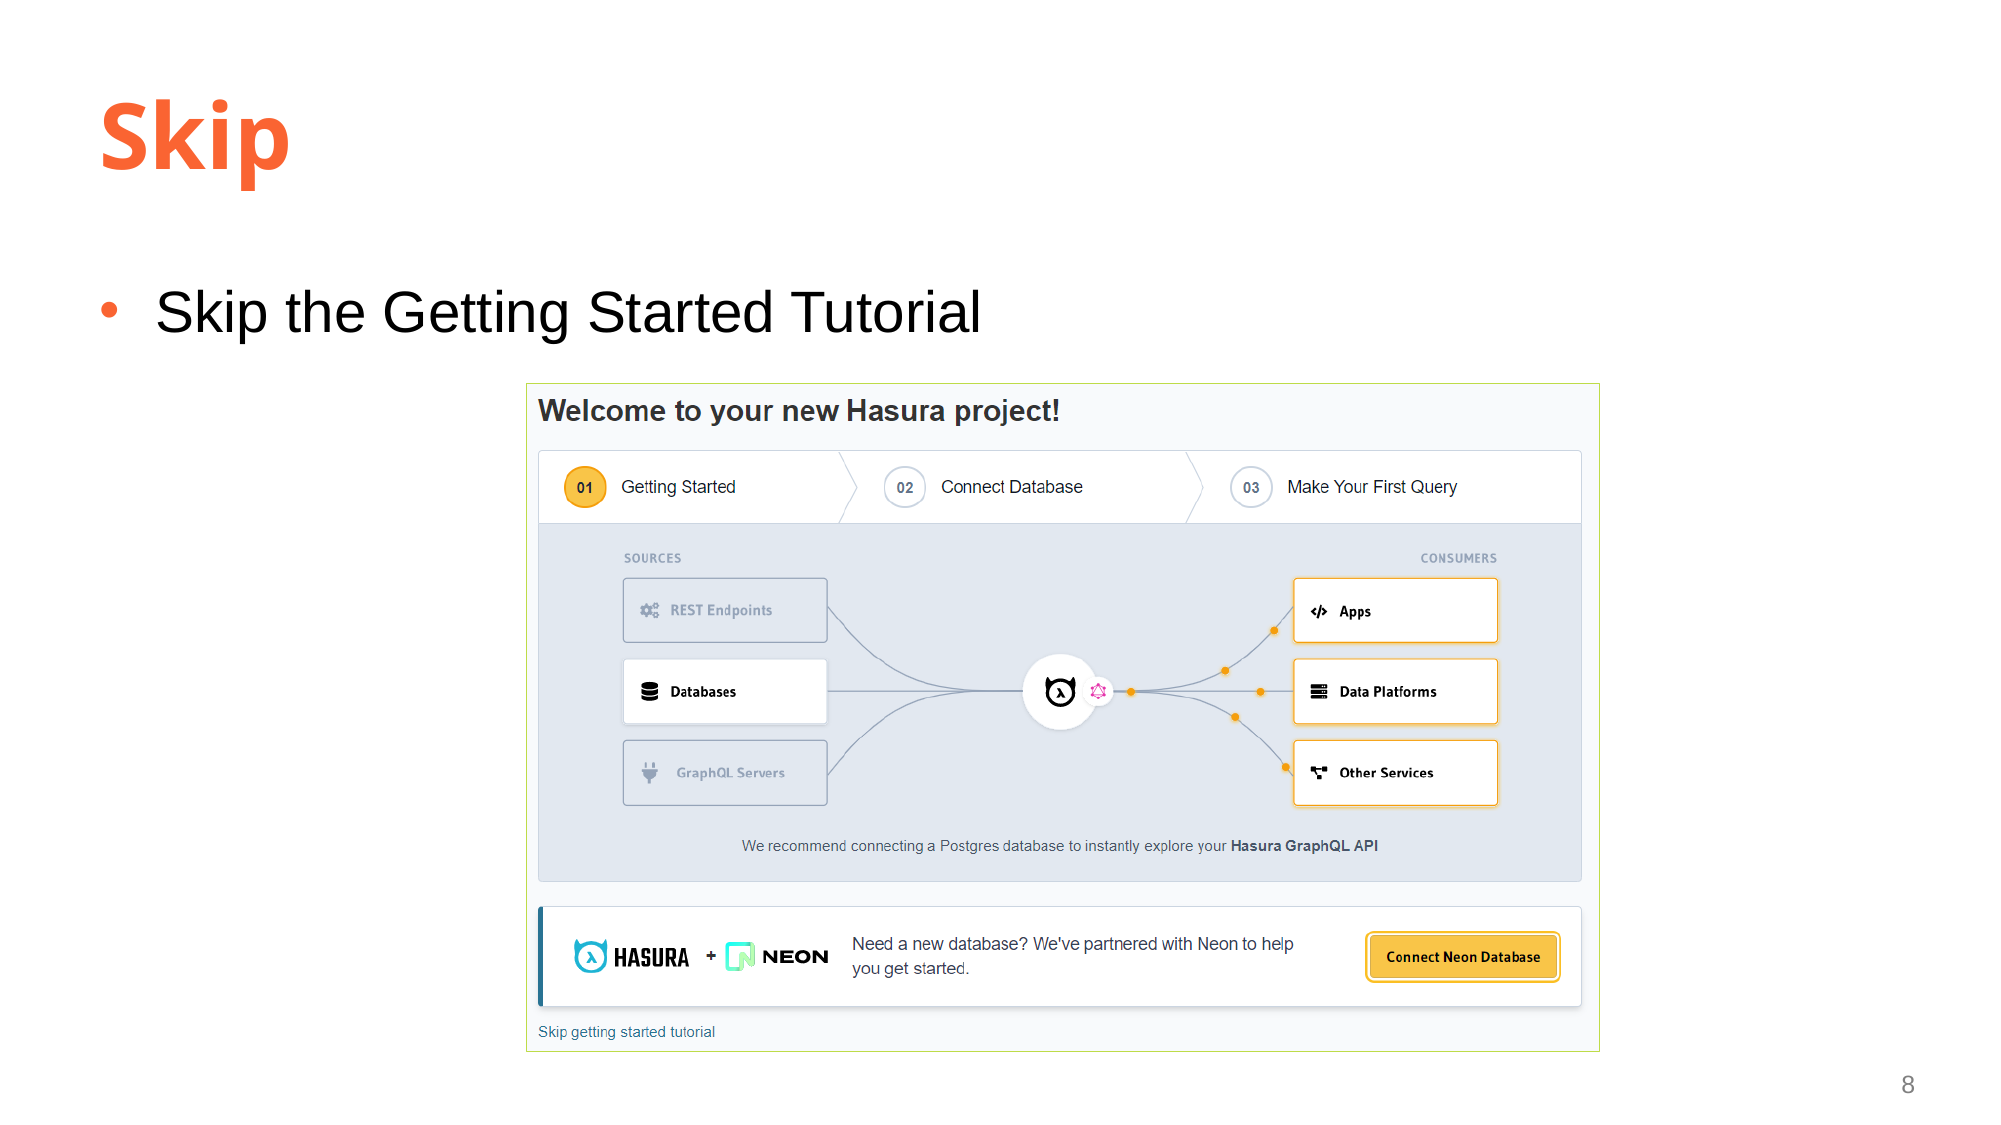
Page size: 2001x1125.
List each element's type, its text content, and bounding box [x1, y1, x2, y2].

picture [527, 384, 1599, 1051]
list Skip the Getting Started Tutorial [84, 267, 1916, 1041]
slide_number 8 [1815, 1061, 1916, 1107]
title Skip [84, 49, 1916, 233]
